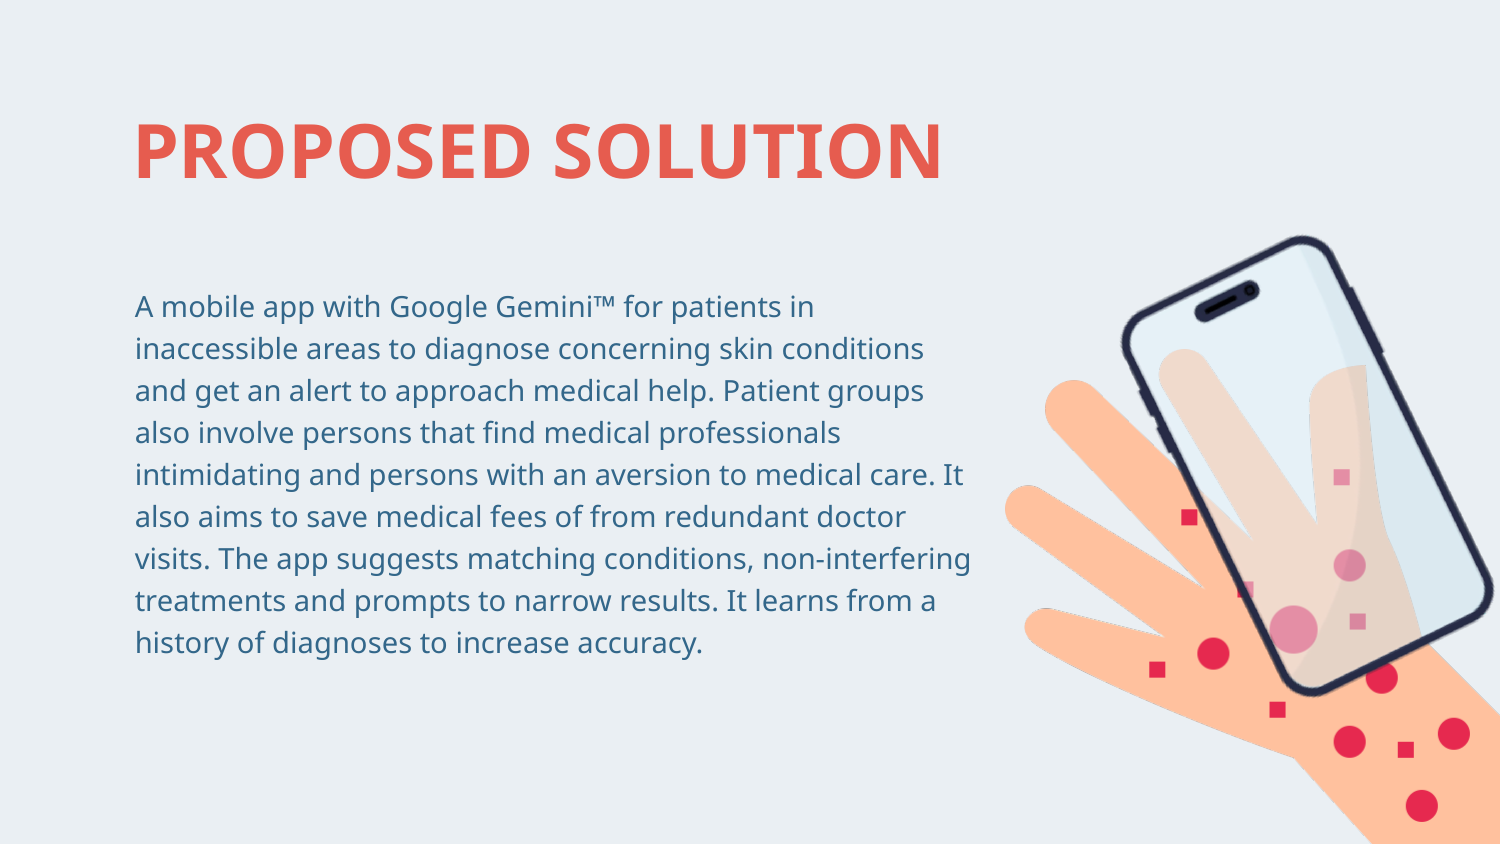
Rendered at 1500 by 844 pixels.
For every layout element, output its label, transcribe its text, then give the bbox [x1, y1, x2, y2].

picture [962, 129, 1500, 844]
subtitle A mobile app with Google Gemini™ for patients in inaccessible areas to diagnose concerning skin conditions and get an alert to approach medical help. Patient groups also involve persons that find medical professionals intimidating and persons with an aversion to medical care. It also aims to save medical fees of from redundant doctor visits. The app suggests matching conditions, non-interfering treatments and prompts to narrow results. It learns from a history of diagnoses to increase accuracy. [118, 266, 997, 716]
title PROPOSED SOLUTION [116, 88, 1390, 190]
